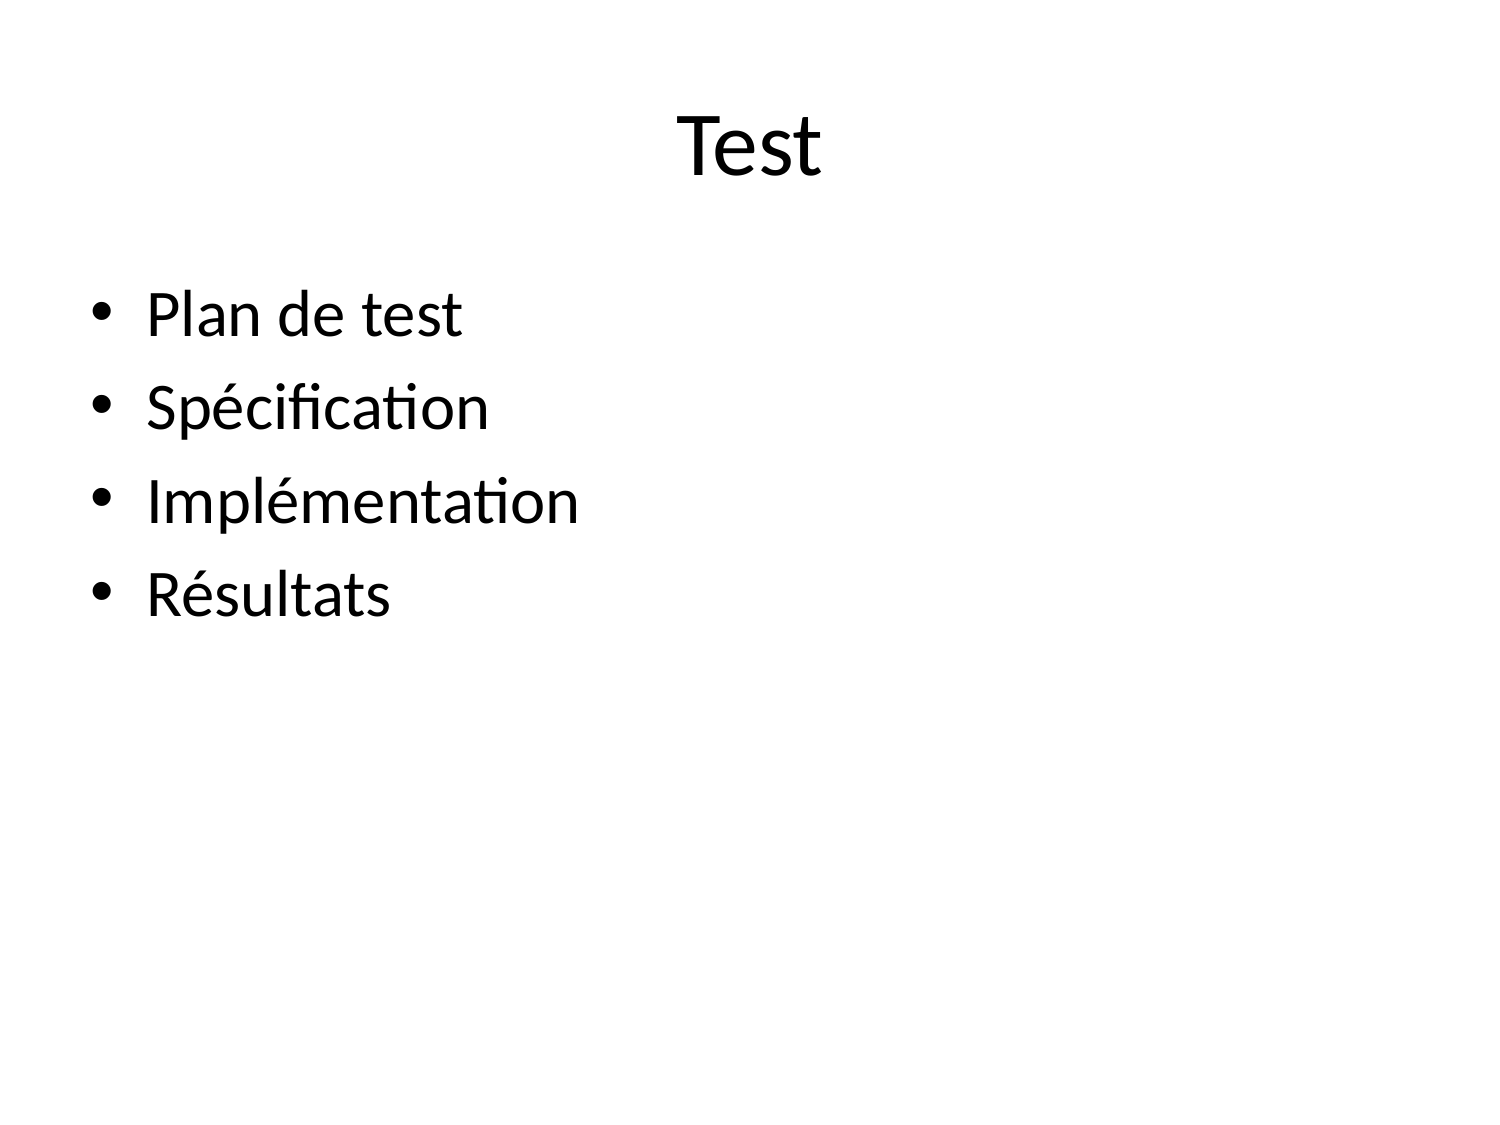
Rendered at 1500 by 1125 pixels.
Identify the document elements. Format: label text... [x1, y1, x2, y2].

list Plan de test Spécification Implémentation Résultats [75, 262, 1425, 1005]
title Test [75, 45, 1425, 233]
